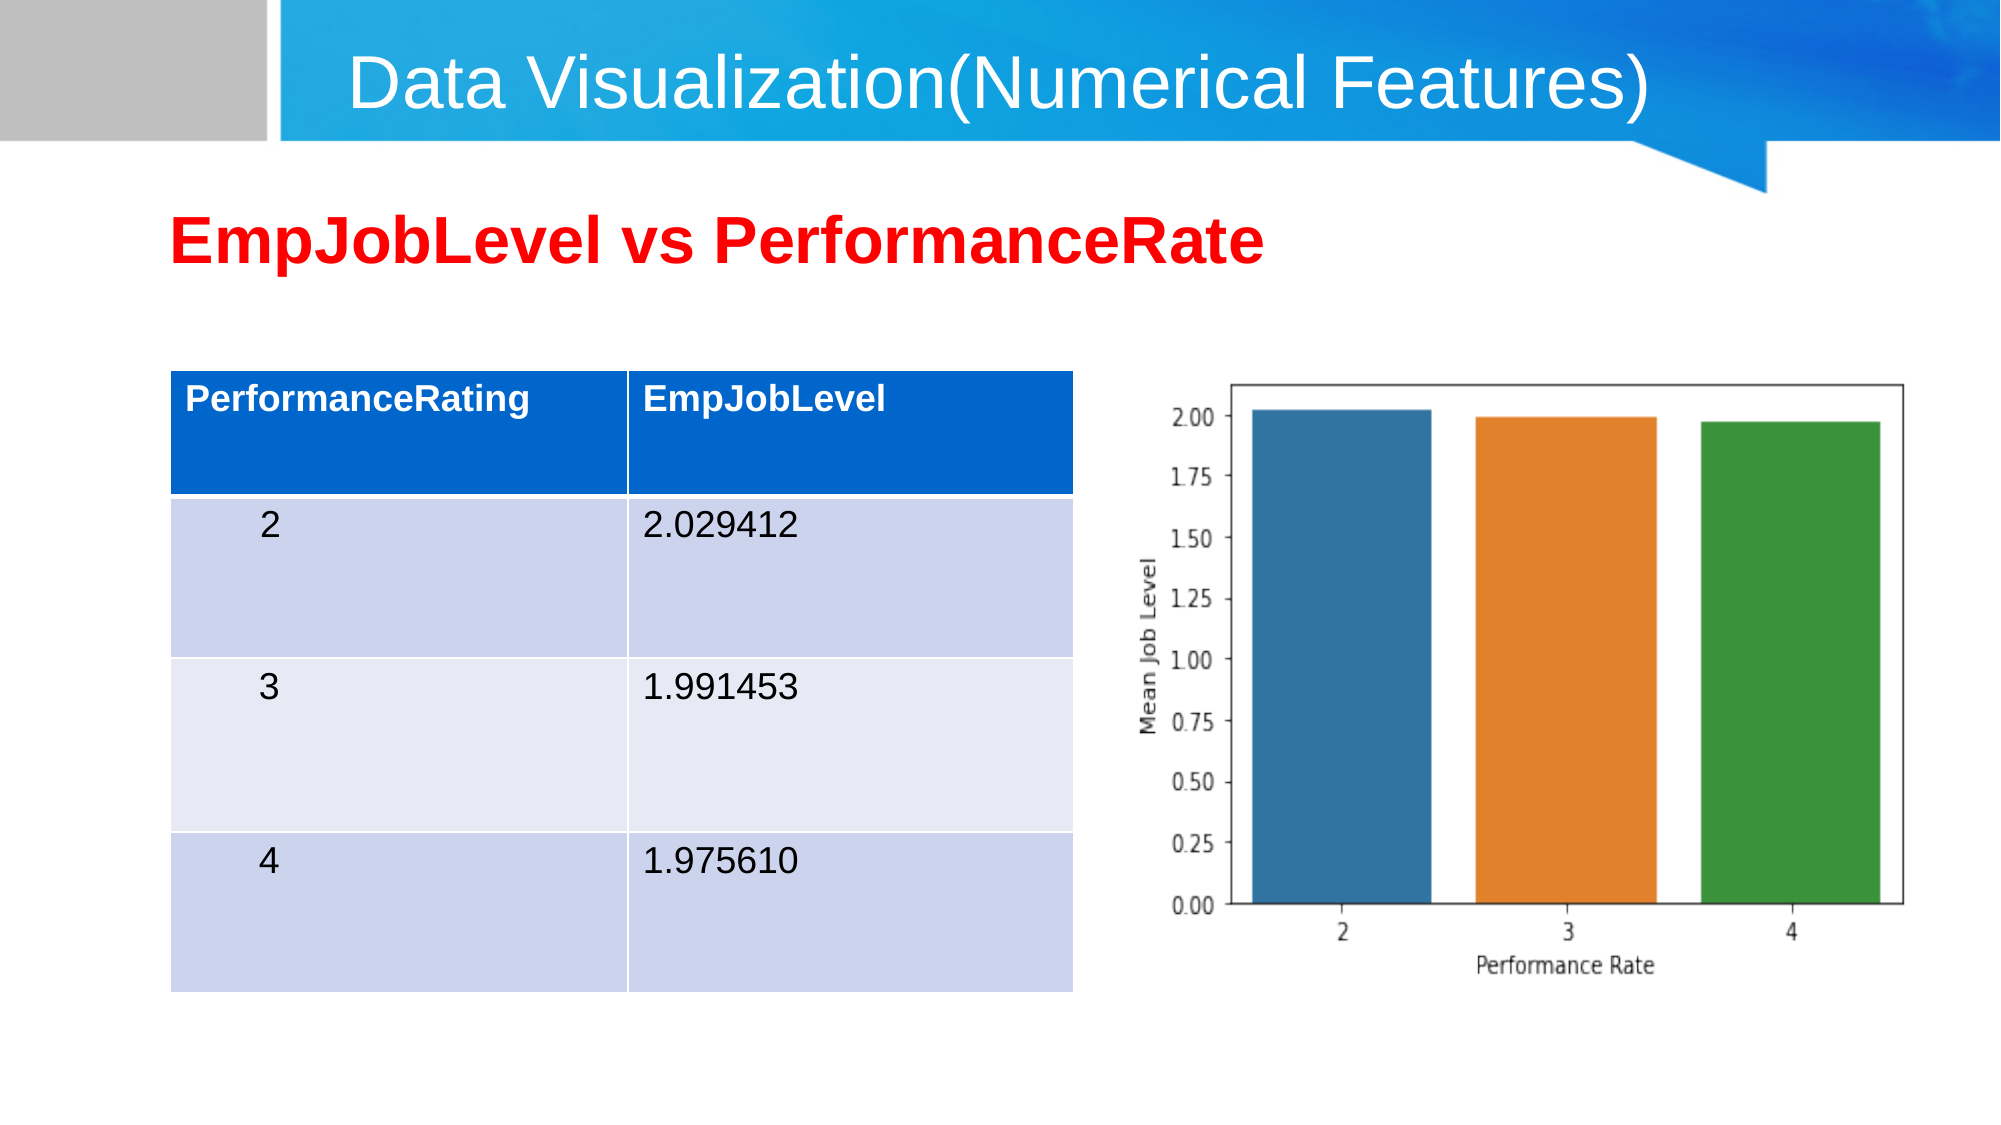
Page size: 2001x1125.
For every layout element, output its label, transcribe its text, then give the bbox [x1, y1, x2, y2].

table_cell 1.975610 [629, 833, 1073, 992]
table_cell 2 [171, 499, 627, 657]
picture [0, 0, 2000, 1125]
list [1128, 370, 1917, 994]
title Data Visualization(Numerical Features) [99, 30, 1901, 127]
list EmpJobLevel vs PerformanceRate [79, 189, 1976, 1044]
table_header PerformanceRating [171, 371, 627, 494]
table_cell 4 [171, 833, 627, 992]
table_cell 3 [171, 659, 627, 831]
table_cell 2.029412 [629, 499, 1073, 657]
table_header EmpJobLevel [629, 371, 1073, 494]
table_cell 1.991453 [629, 659, 1073, 831]
